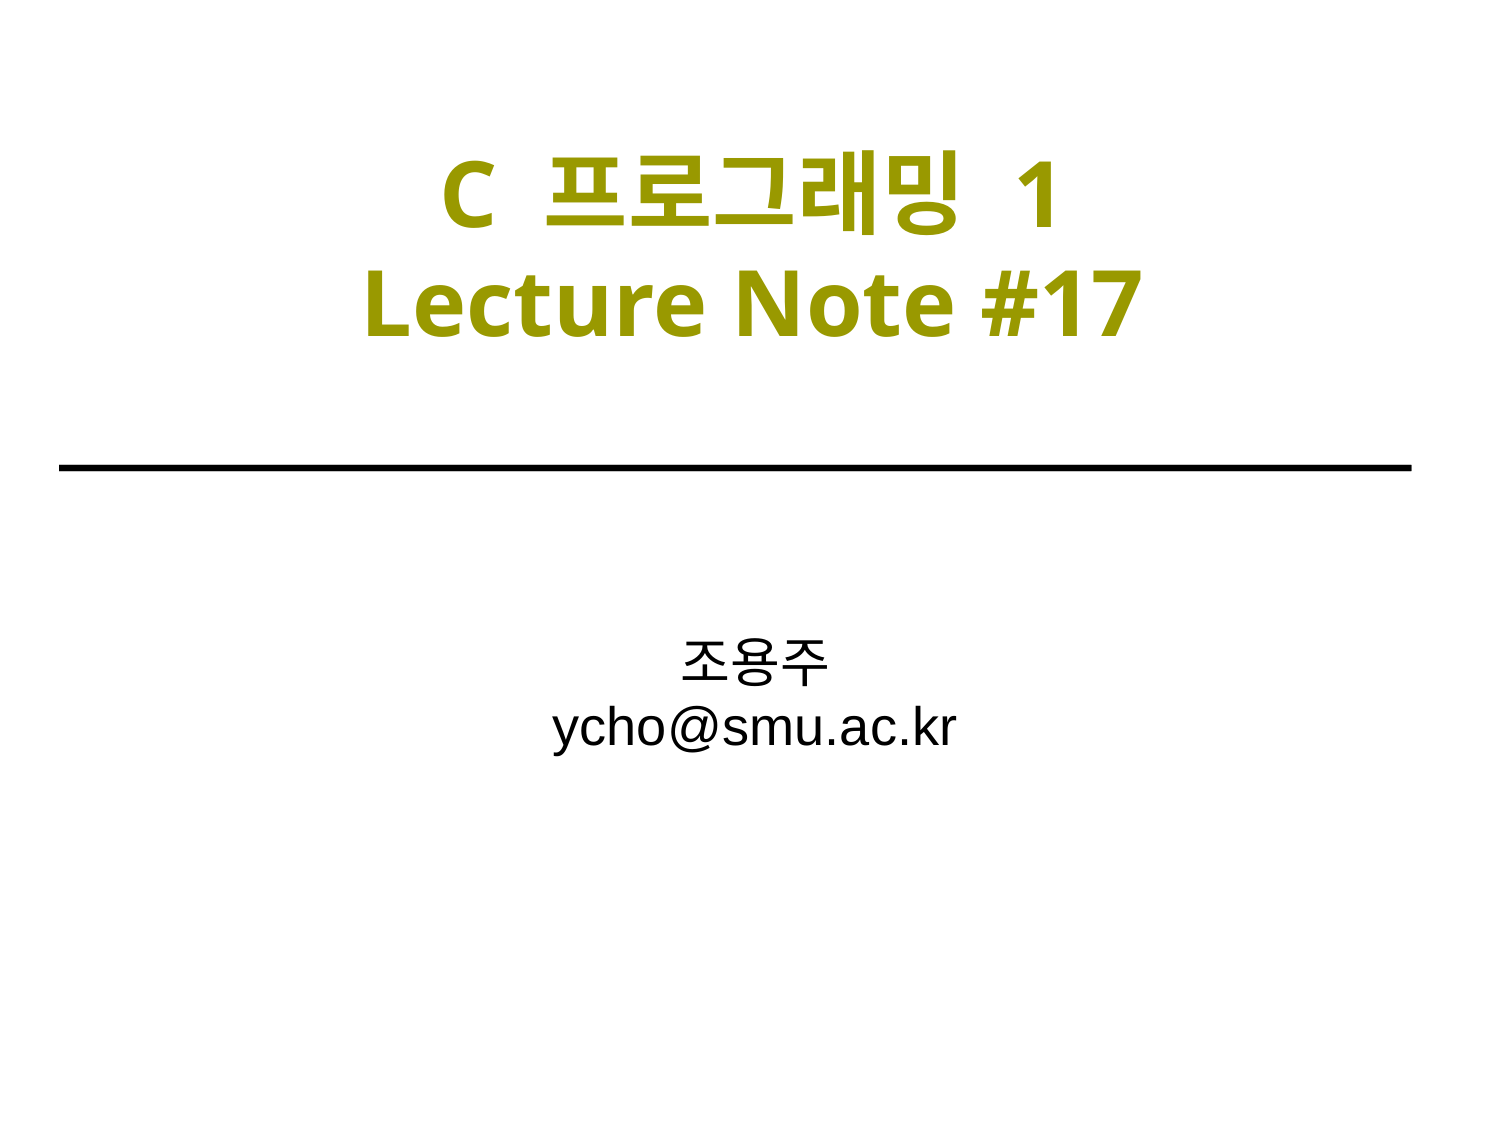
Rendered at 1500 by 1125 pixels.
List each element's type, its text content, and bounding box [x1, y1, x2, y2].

subtitle 조용주 ycho@smu.ac.kr [230, 633, 1281, 921]
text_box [52, 105, 1454, 445]
